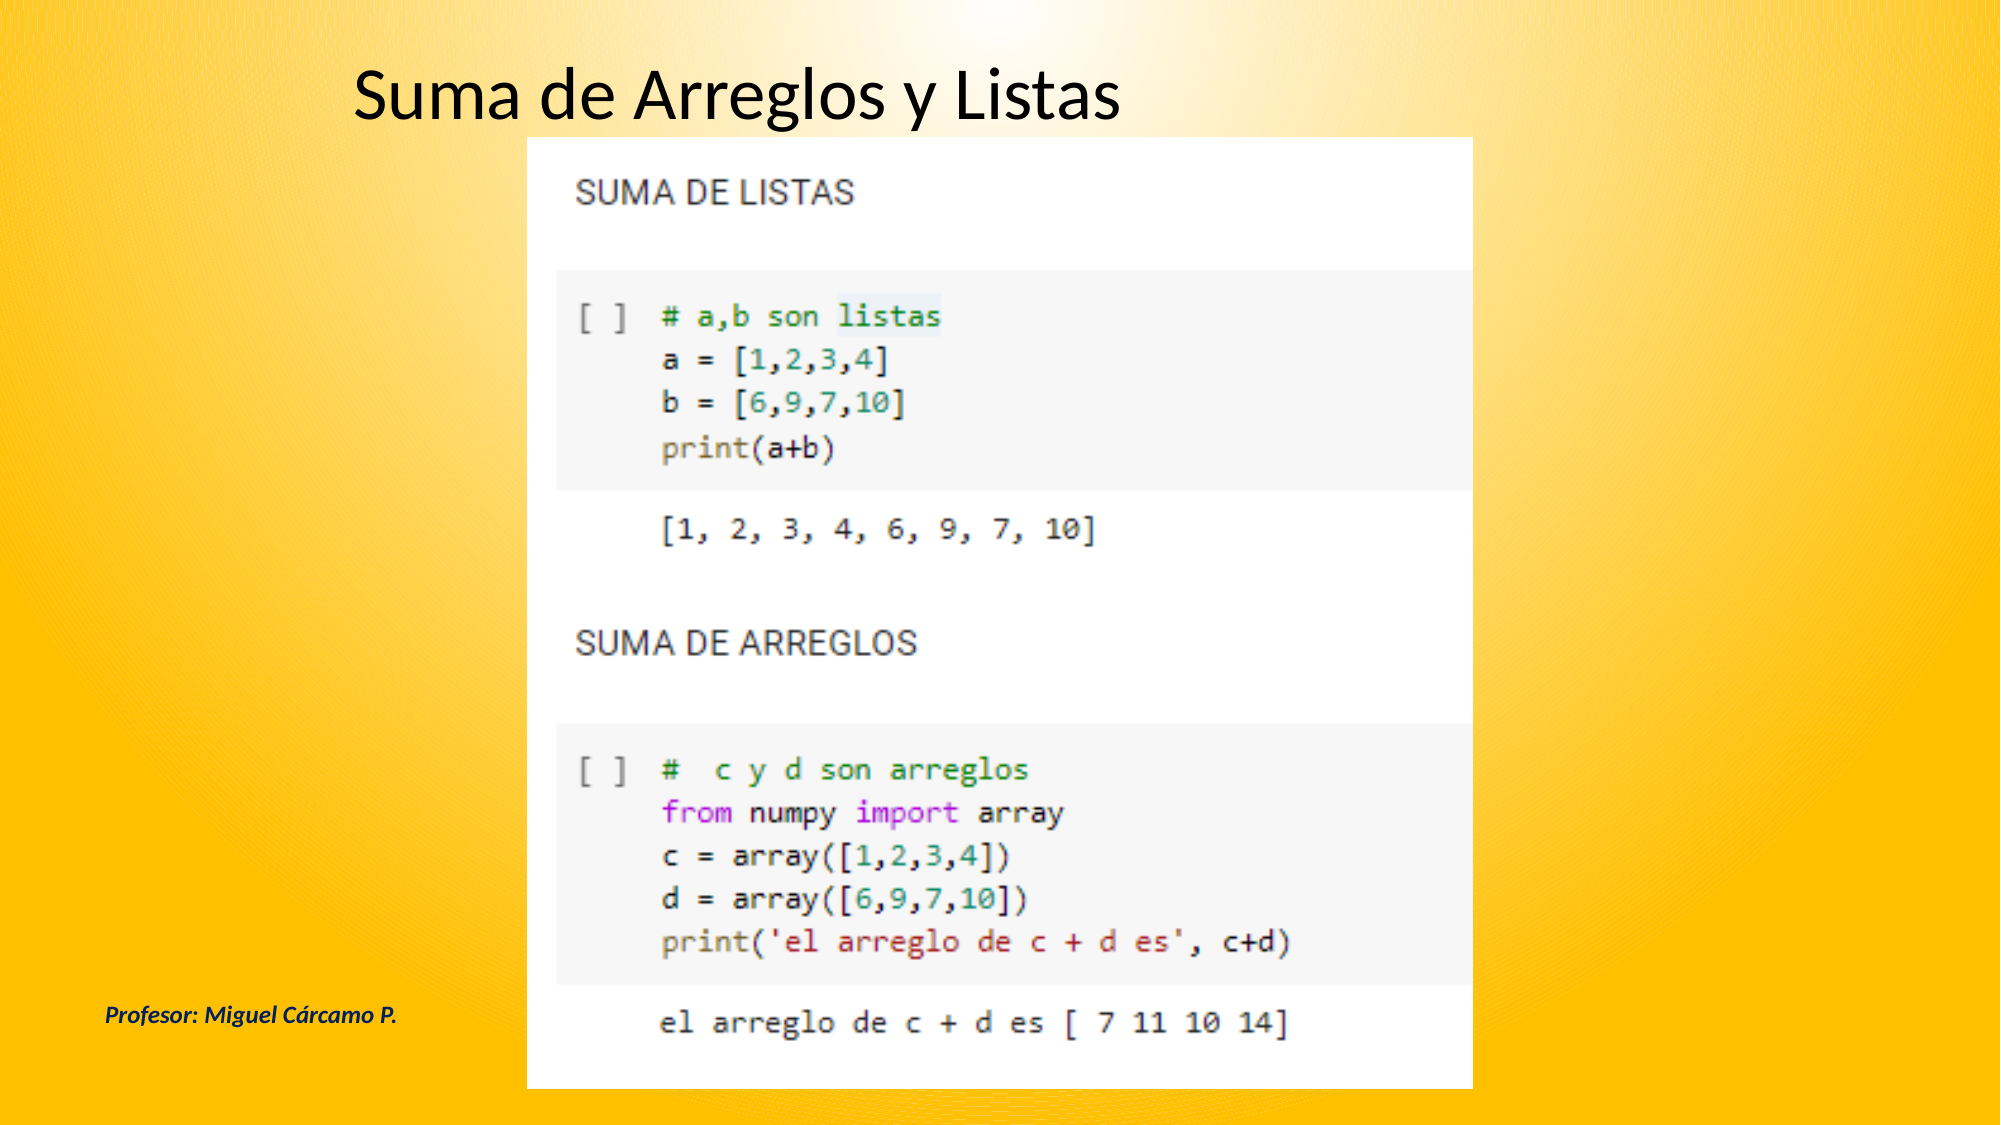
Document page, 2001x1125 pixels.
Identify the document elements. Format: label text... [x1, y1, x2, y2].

picture [527, 137, 1473, 1089]
text_box Suma de Arreglos y Listas [337, 36, 1138, 142]
